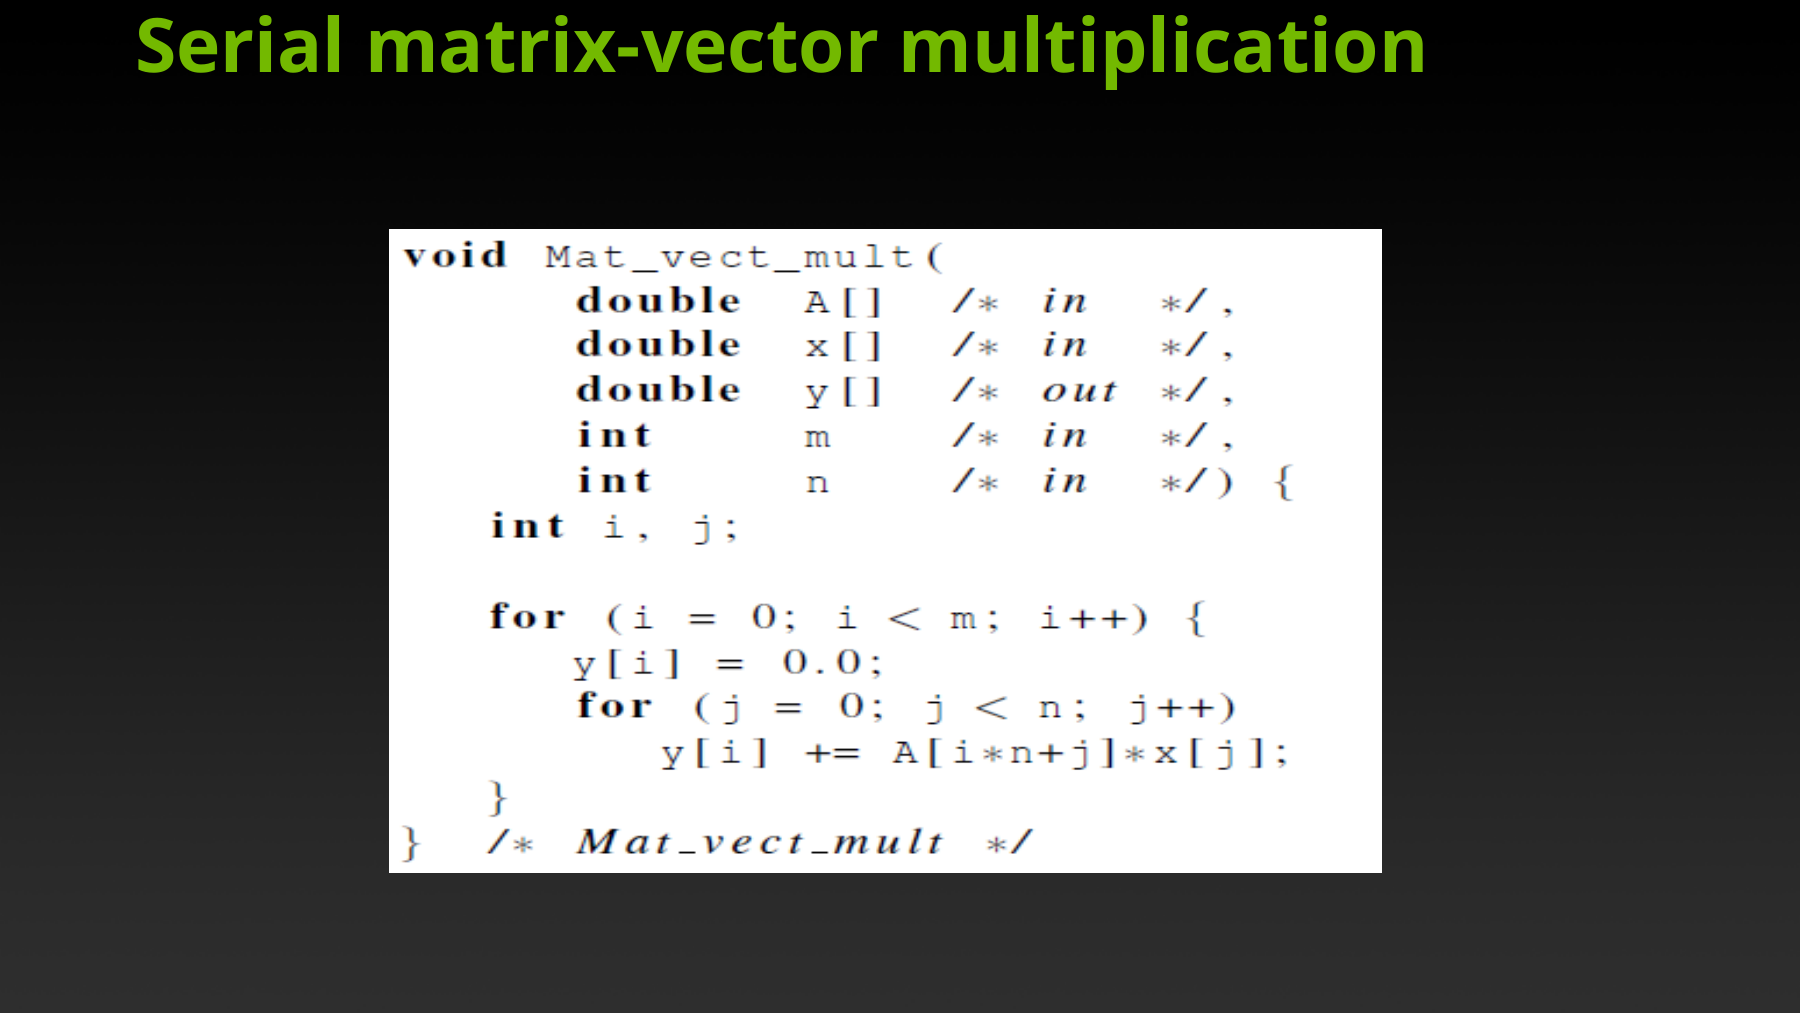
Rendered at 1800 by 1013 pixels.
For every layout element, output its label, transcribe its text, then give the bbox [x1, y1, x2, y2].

title Serial matrix-vector multiplication [120, 0, 1751, 98]
picture [0, 0, 1800, 1013]
